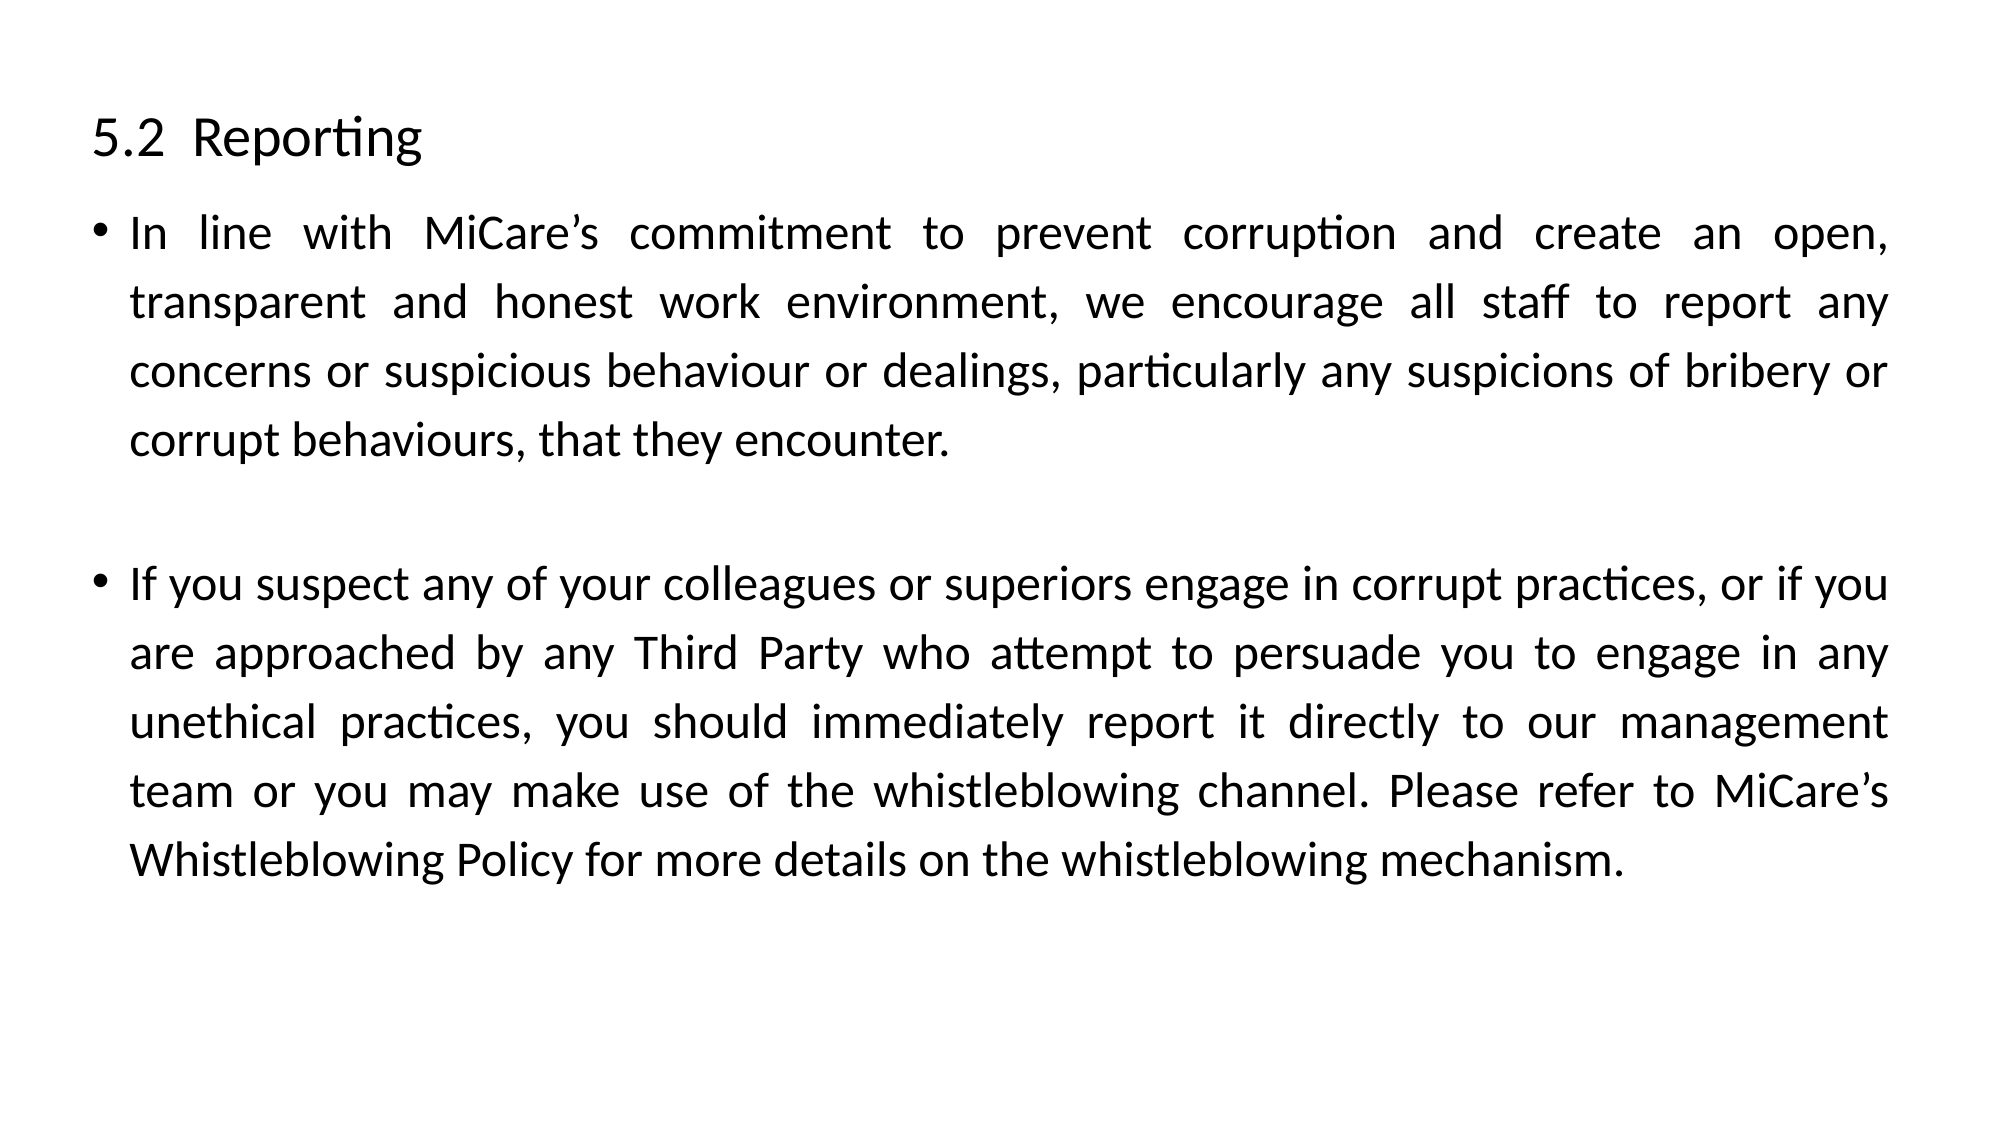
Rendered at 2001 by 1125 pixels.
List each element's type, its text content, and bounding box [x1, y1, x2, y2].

list 5.2 Reporting In line with MiCare’s commitment to prevent corruption and create an open, transparent and honest work environment, we encourage all staff to report any concerns or suspicious behaviour or dealings, particularly any suspicions of bribery or corrupt behaviours, that they encounter. If you suspect any of your colleagues or superiors engage in corrupt practices, or if you are approached by any Third Party who attempt to persuade you to engage in any unethical practices, you should immediately report it directly to our management team or you may make use of the whistleblowing channel. Please refer to MiCare’s Whistleblowing Policy for more details on the whistleblowing mechanism. [76, 98, 1928, 1014]
